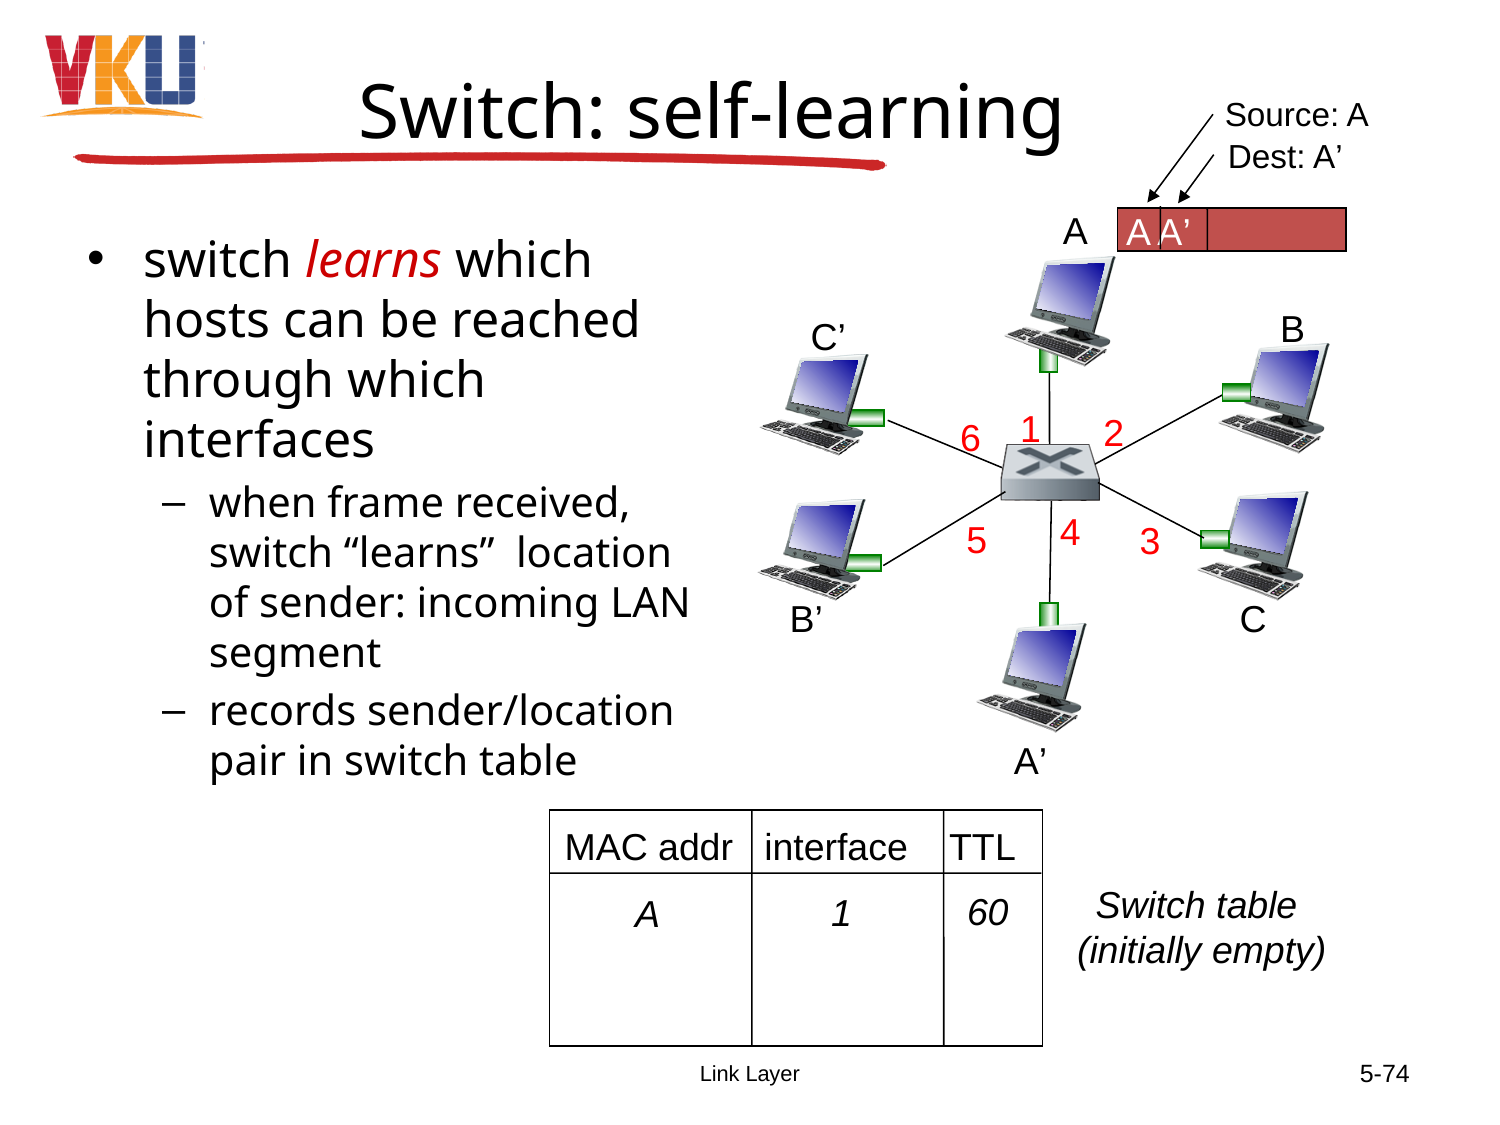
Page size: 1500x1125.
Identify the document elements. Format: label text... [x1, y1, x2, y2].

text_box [618, 880, 1025, 943]
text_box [730, 199, 1332, 791]
picture [70, 147, 896, 177]
list switch learns which hosts can be reached through which interfaces when frame received, switch “learns” location of sender: incoming LAN segment records sender/location pair in switch table [72, 219, 718, 895]
footer Link Layer [512, 1042, 988, 1103]
title Switch: self-learning [75, 14, 1350, 202]
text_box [1111, 200, 1347, 262]
picture [30, 21, 75, 129]
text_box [1147, 85, 1386, 204]
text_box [547, 809, 1043, 1048]
slide_number 5-74 [1074, 1042, 1425, 1103]
text_box Switch table (initially empty) [1062, 873, 1342, 979]
